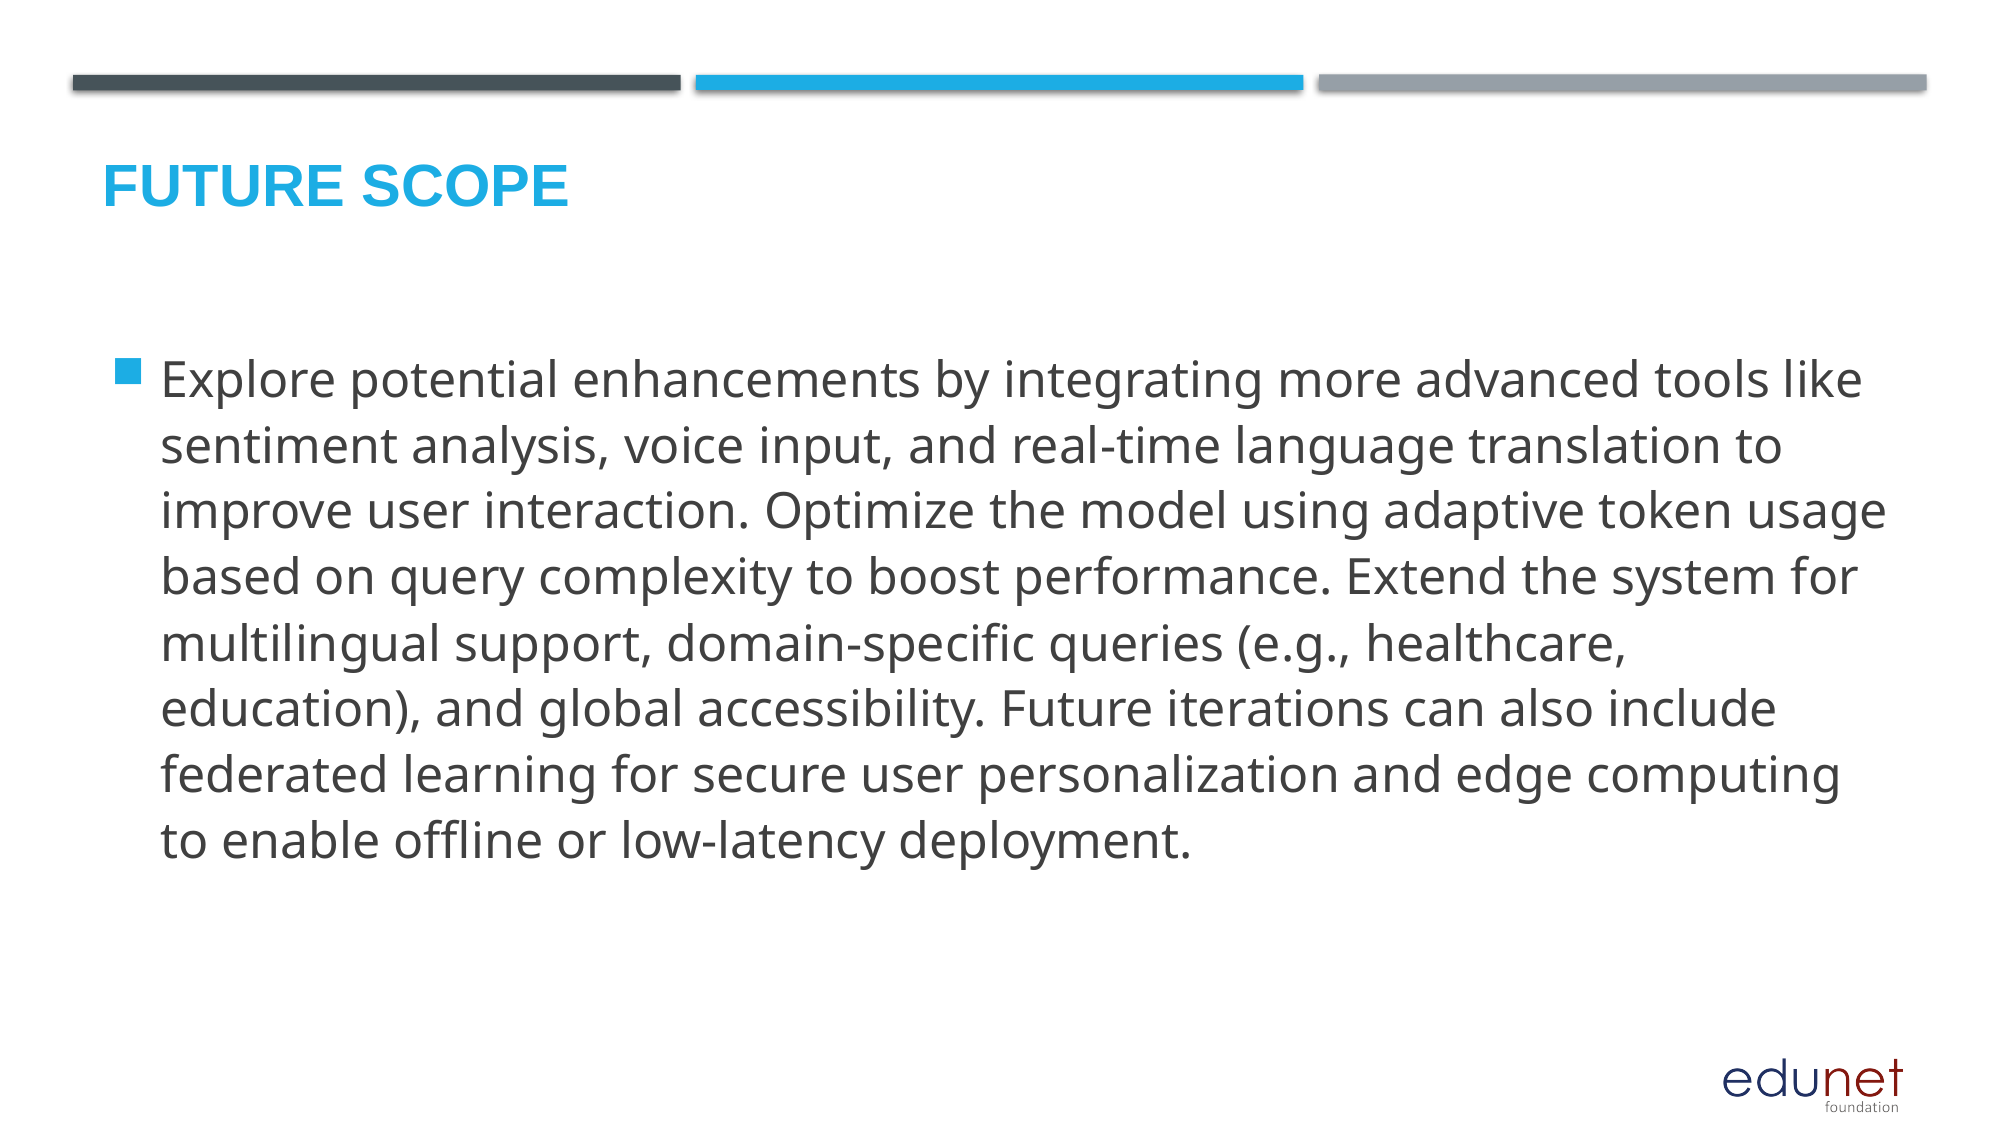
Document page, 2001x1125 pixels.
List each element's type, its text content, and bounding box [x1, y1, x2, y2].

picture [1719, 1056, 1905, 1116]
text_box Future scope [87, 138, 1898, 226]
list Explore potential enhancements by integrating more advanced tools like sentiment analysis, voice input, and real-time language translation to improve user interaction. Optimize the model using adaptive token usage based on query complexity to boost performance. Extend the system for multilingual support, domain-specific queries (e.g., healthcare, education), and global accessibility. Future iterations can also include federated learning for secure user personalization and edge computing to enable offline or low-latency deployment. [95, 213, 1905, 981]
